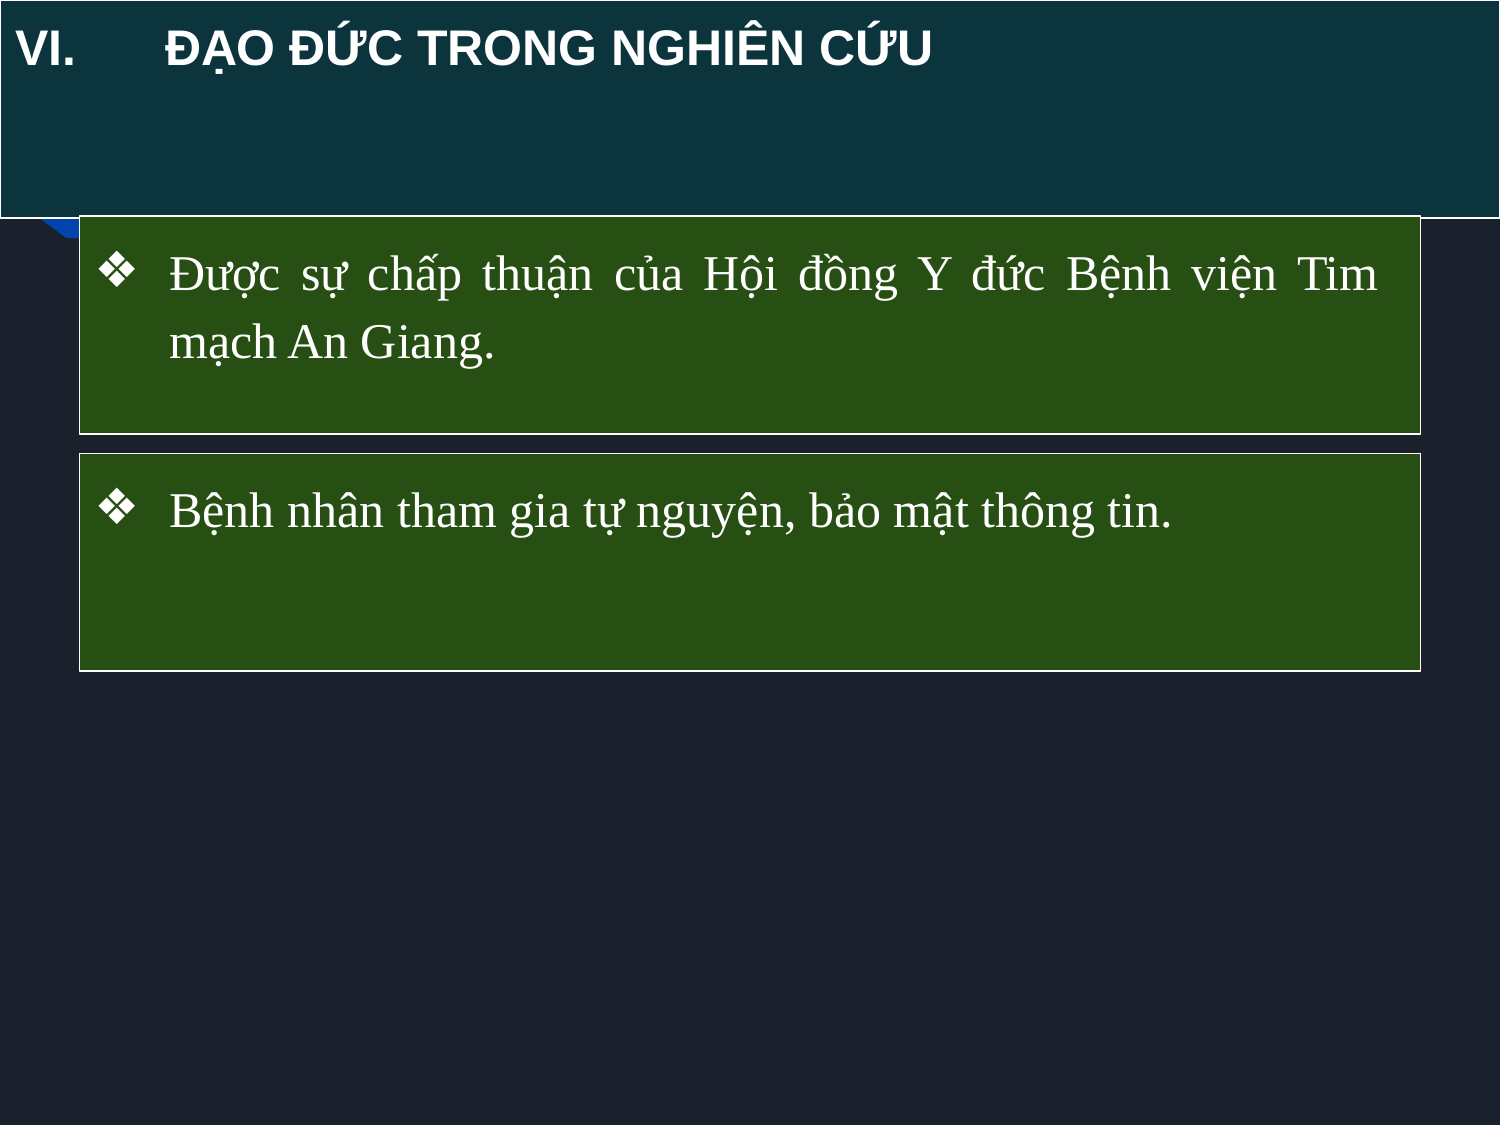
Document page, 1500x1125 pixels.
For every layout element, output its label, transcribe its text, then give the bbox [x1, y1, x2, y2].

title Bệnh nhân tham gia tự nguyện, bảo mật thông tin. [79, 453, 1421, 672]
title VI. ĐẠO ĐỨC TRONG NGHIÊN CỨU [0, 0, 1500, 218]
title Được sự chấp thuận của Hội đồng Y đức Bệnh viện Tim mạch An Giang. [79, 216, 1421, 434]
